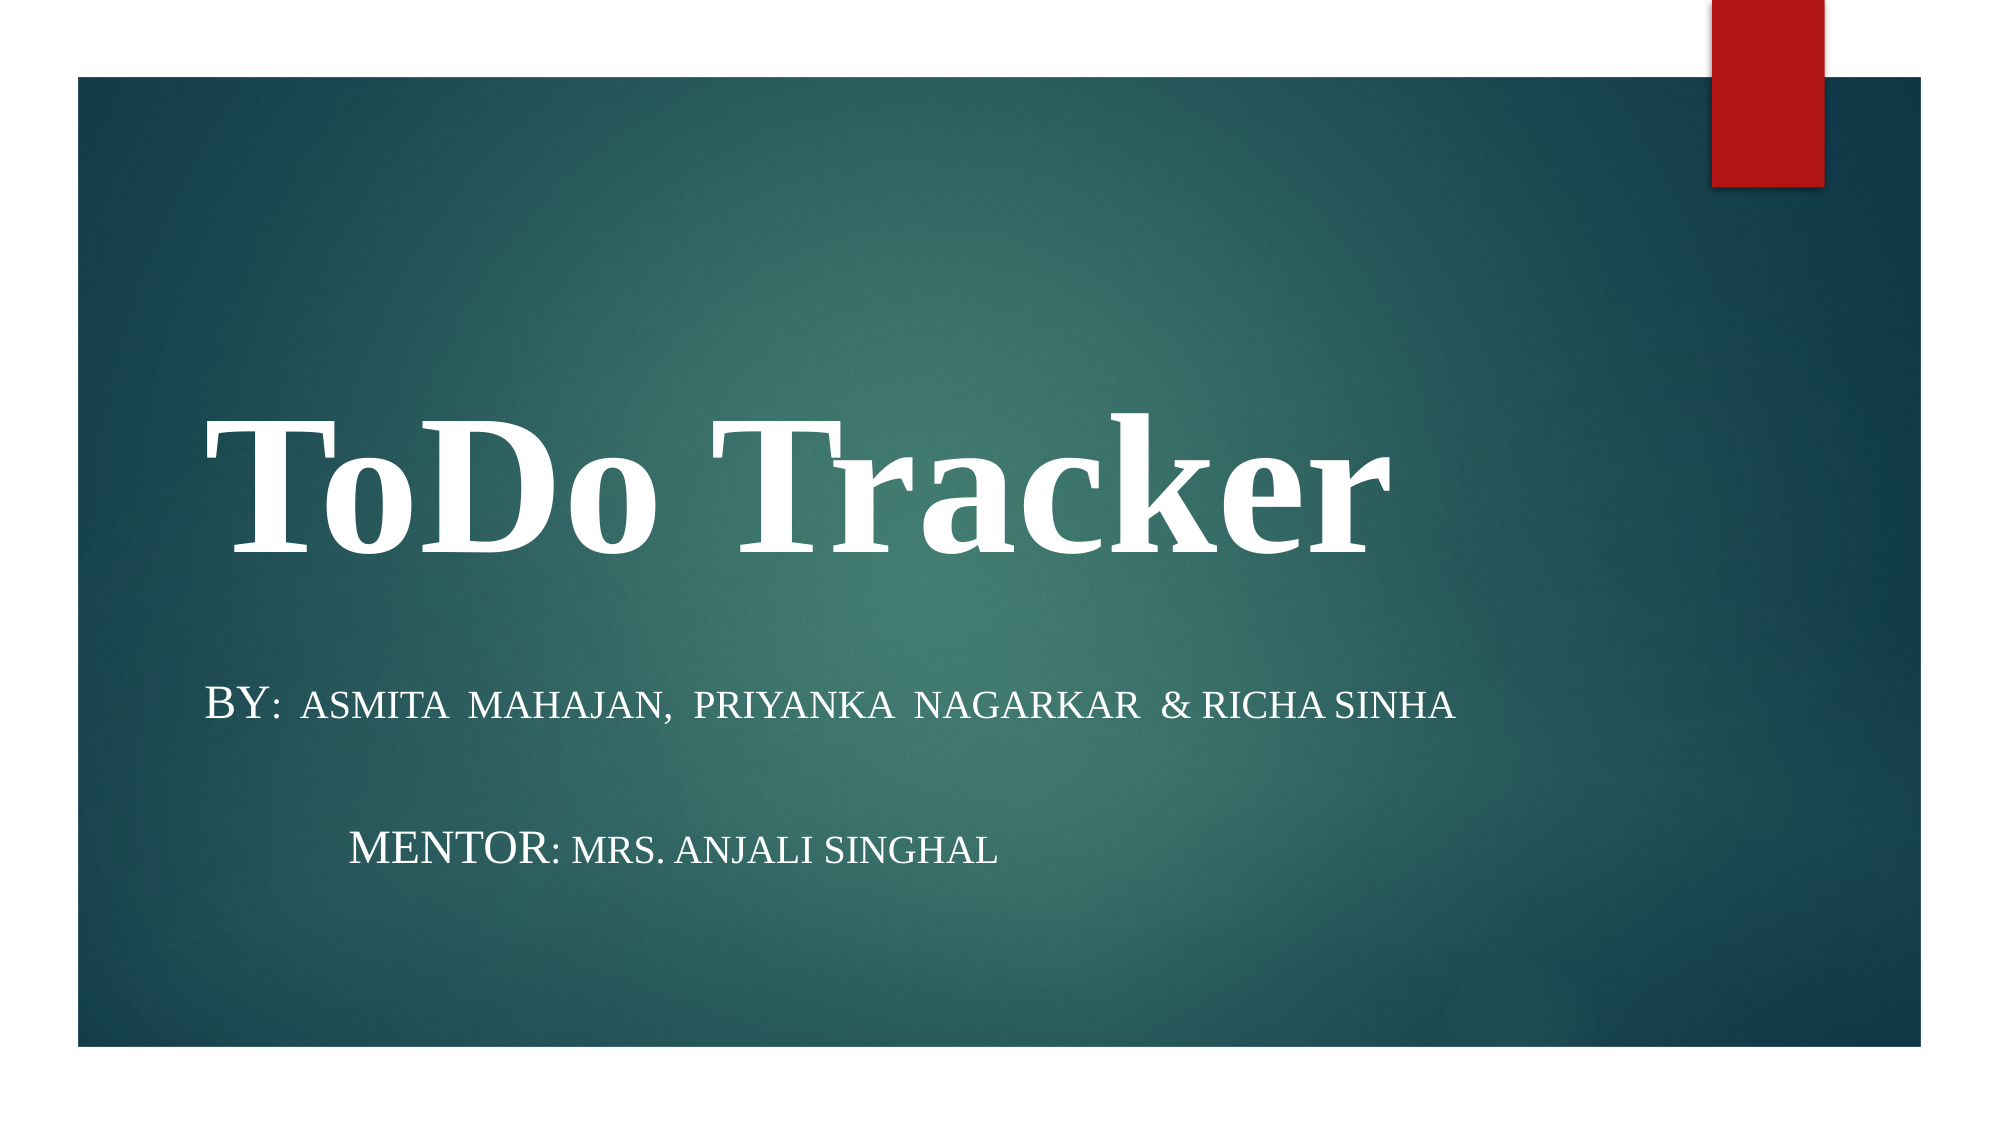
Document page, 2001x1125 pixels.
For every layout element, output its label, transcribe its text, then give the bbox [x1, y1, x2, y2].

title ToDo Tracker [189, 250, 1638, 601]
subtitle By: Asmita Mahajan, Priyanka Nagarkar & Richa Sinha mentor: Mrs. Anjali Singhal [189, 662, 1861, 966]
